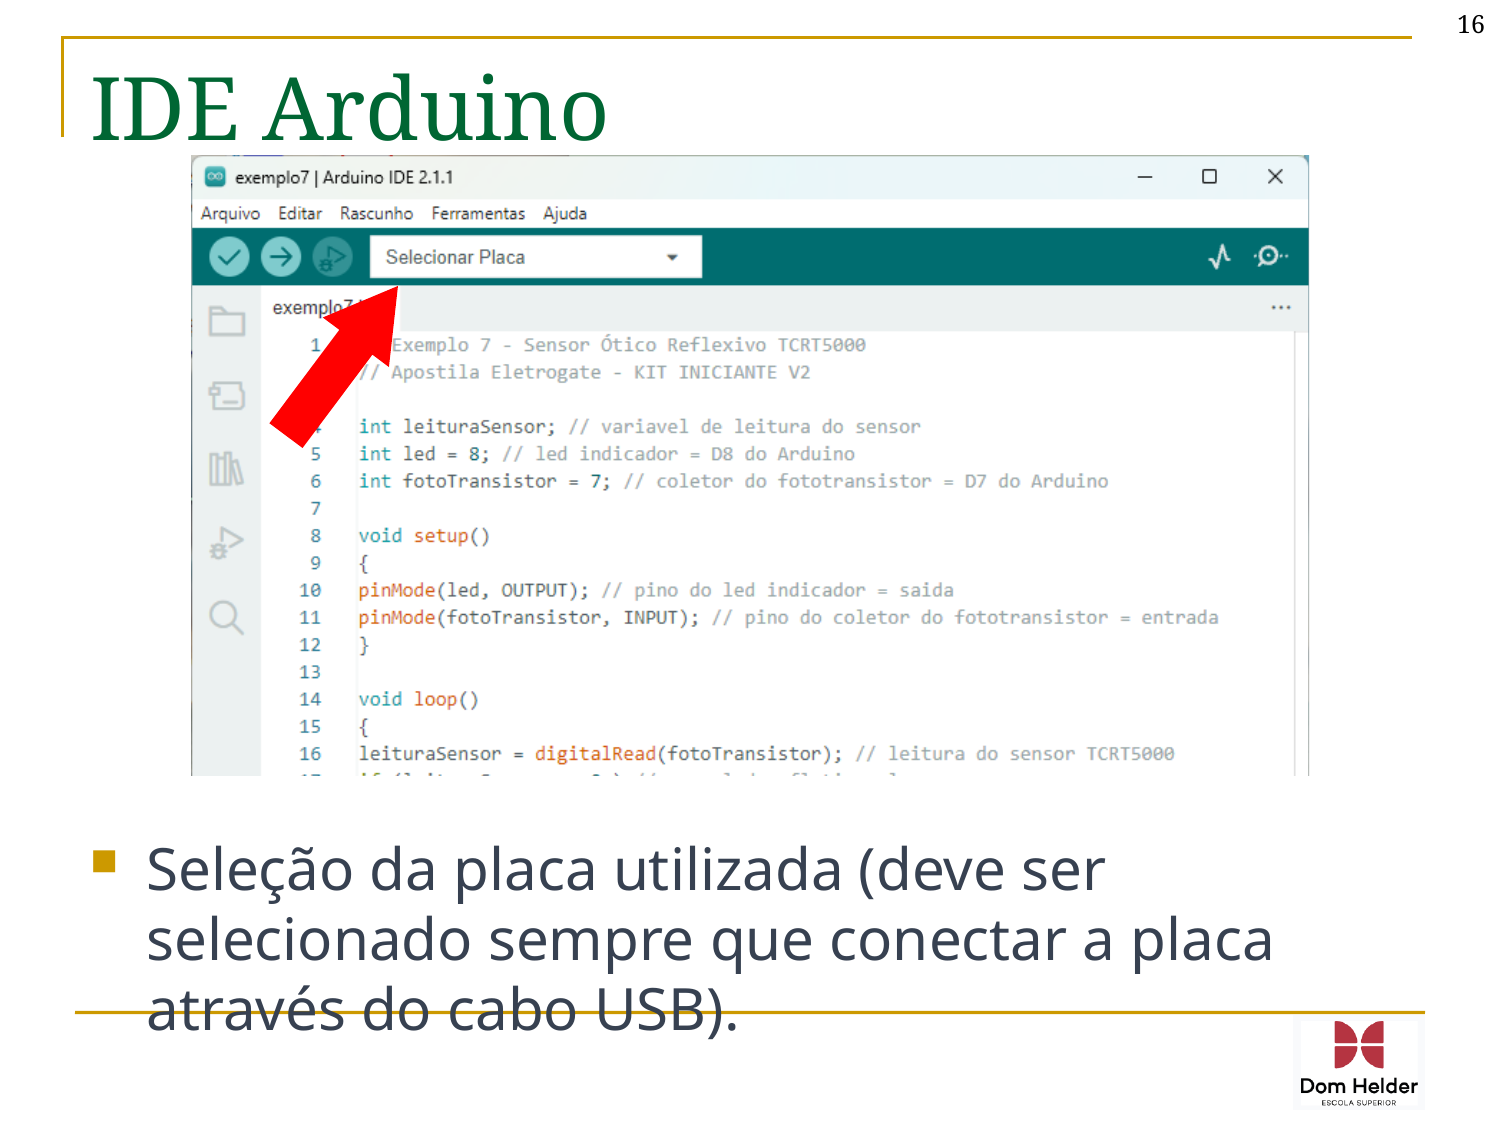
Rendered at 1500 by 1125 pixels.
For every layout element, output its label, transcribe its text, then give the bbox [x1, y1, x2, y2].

picture [1293, 1015, 1425, 1110]
slide_number 16 [1424, 0, 1500, 51]
picture [190, 155, 1310, 776]
list Seleção da placa utilizada (deve ser selecionado sempre que conectar a placa através do cabo USB). [75, 824, 1425, 1012]
title IDE Arduino [75, 45, 1425, 233]
